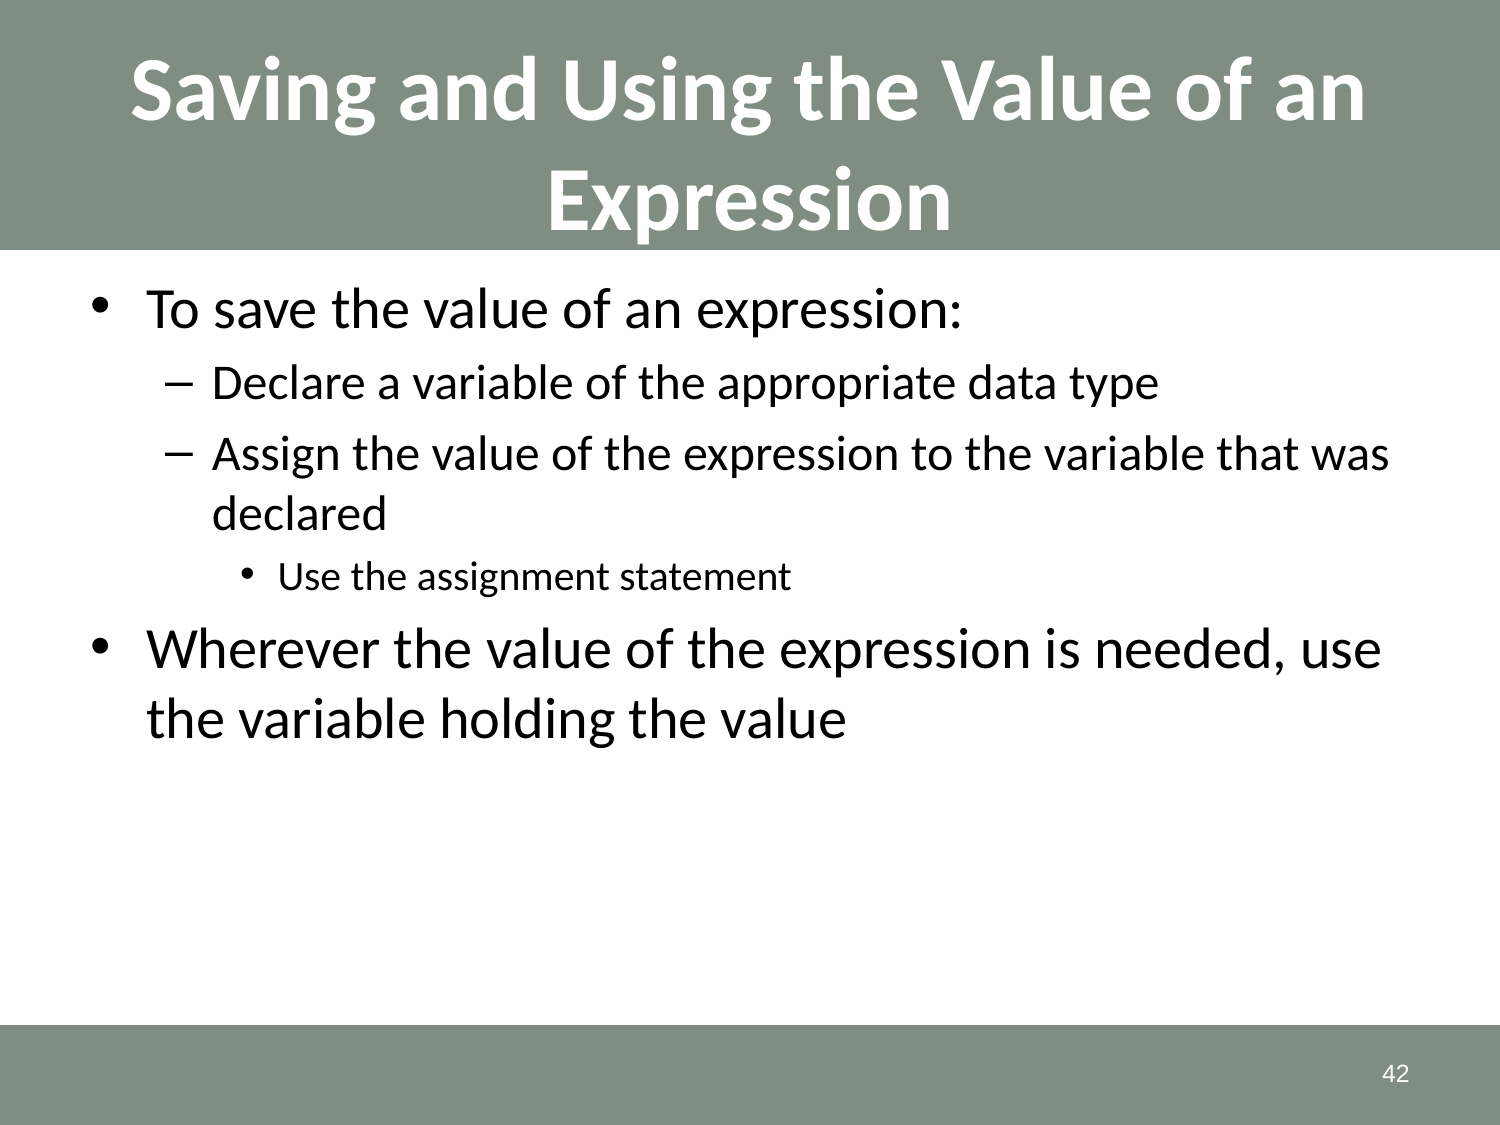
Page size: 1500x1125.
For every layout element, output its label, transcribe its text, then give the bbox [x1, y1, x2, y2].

slide_number 42 [1074, 1042, 1425, 1103]
list To save the value of an expression: Declare a variable of the appropriate data type Assign the value of the expression to the variable that was declared Use the assignment statement Wherever the value of the expression is needed, use the variable holding the value [75, 262, 1425, 1005]
title Saving and Using the Value of an Expression [75, 45, 1425, 233]
